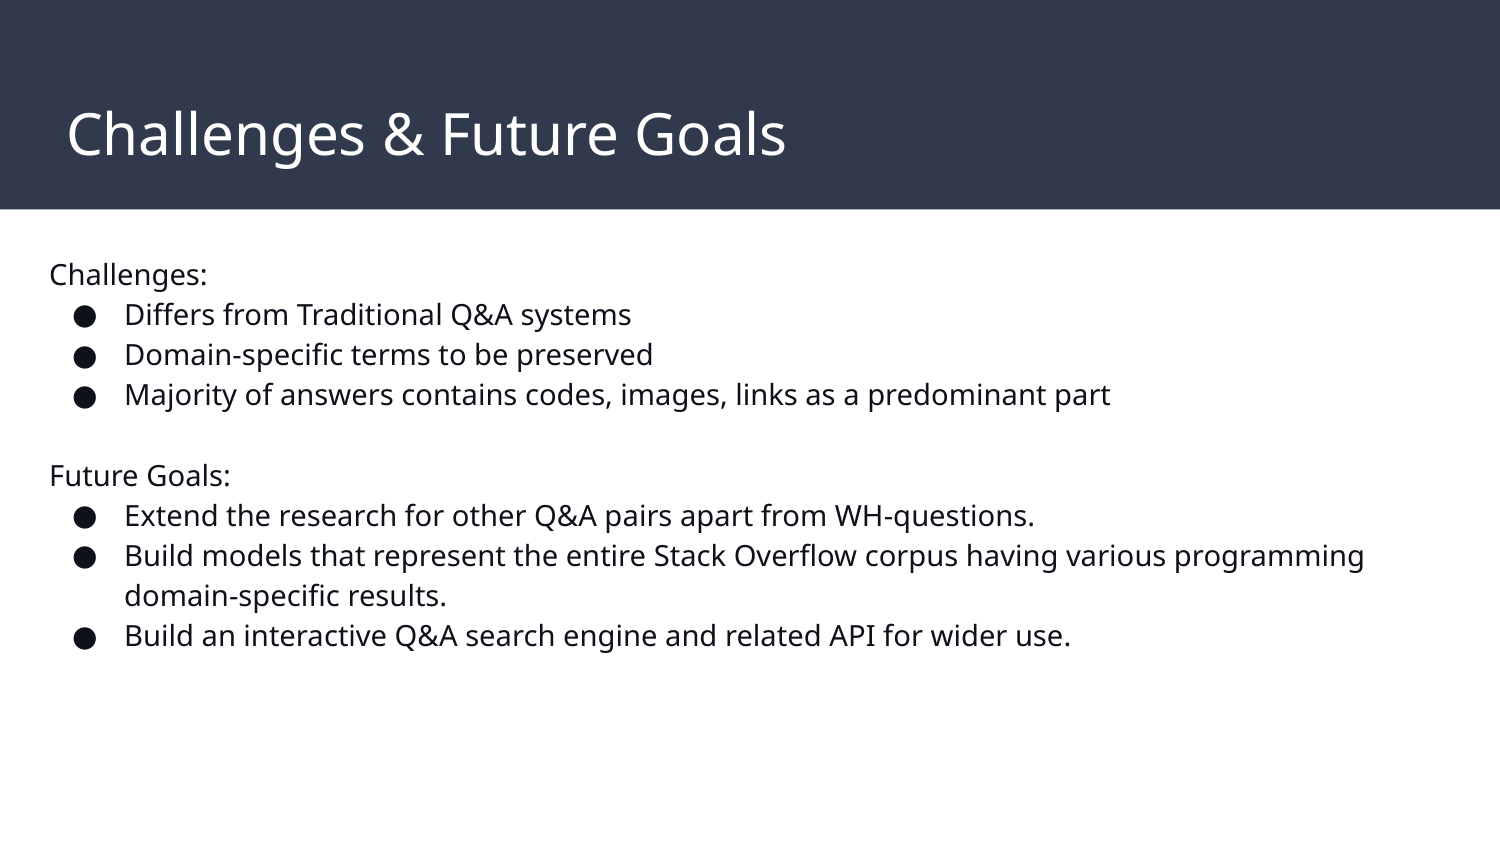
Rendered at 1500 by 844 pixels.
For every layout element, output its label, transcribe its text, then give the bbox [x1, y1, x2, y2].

text_box Challenges: Differs from Traditional Q&A systems Domain-specific terms to be preserved Majority of answers contains codes, images, links as a predominant part Future Goals: Extend the research for other Q&A pairs apart from WH-questions. Build models that represent the entire Stack Overflow corpus having various programming domain-specific results. Build an interactive Q&A search engine and related API for wider use. [34, 235, 1466, 815]
title Challenges & Future Goals [51, 82, 1449, 185]
